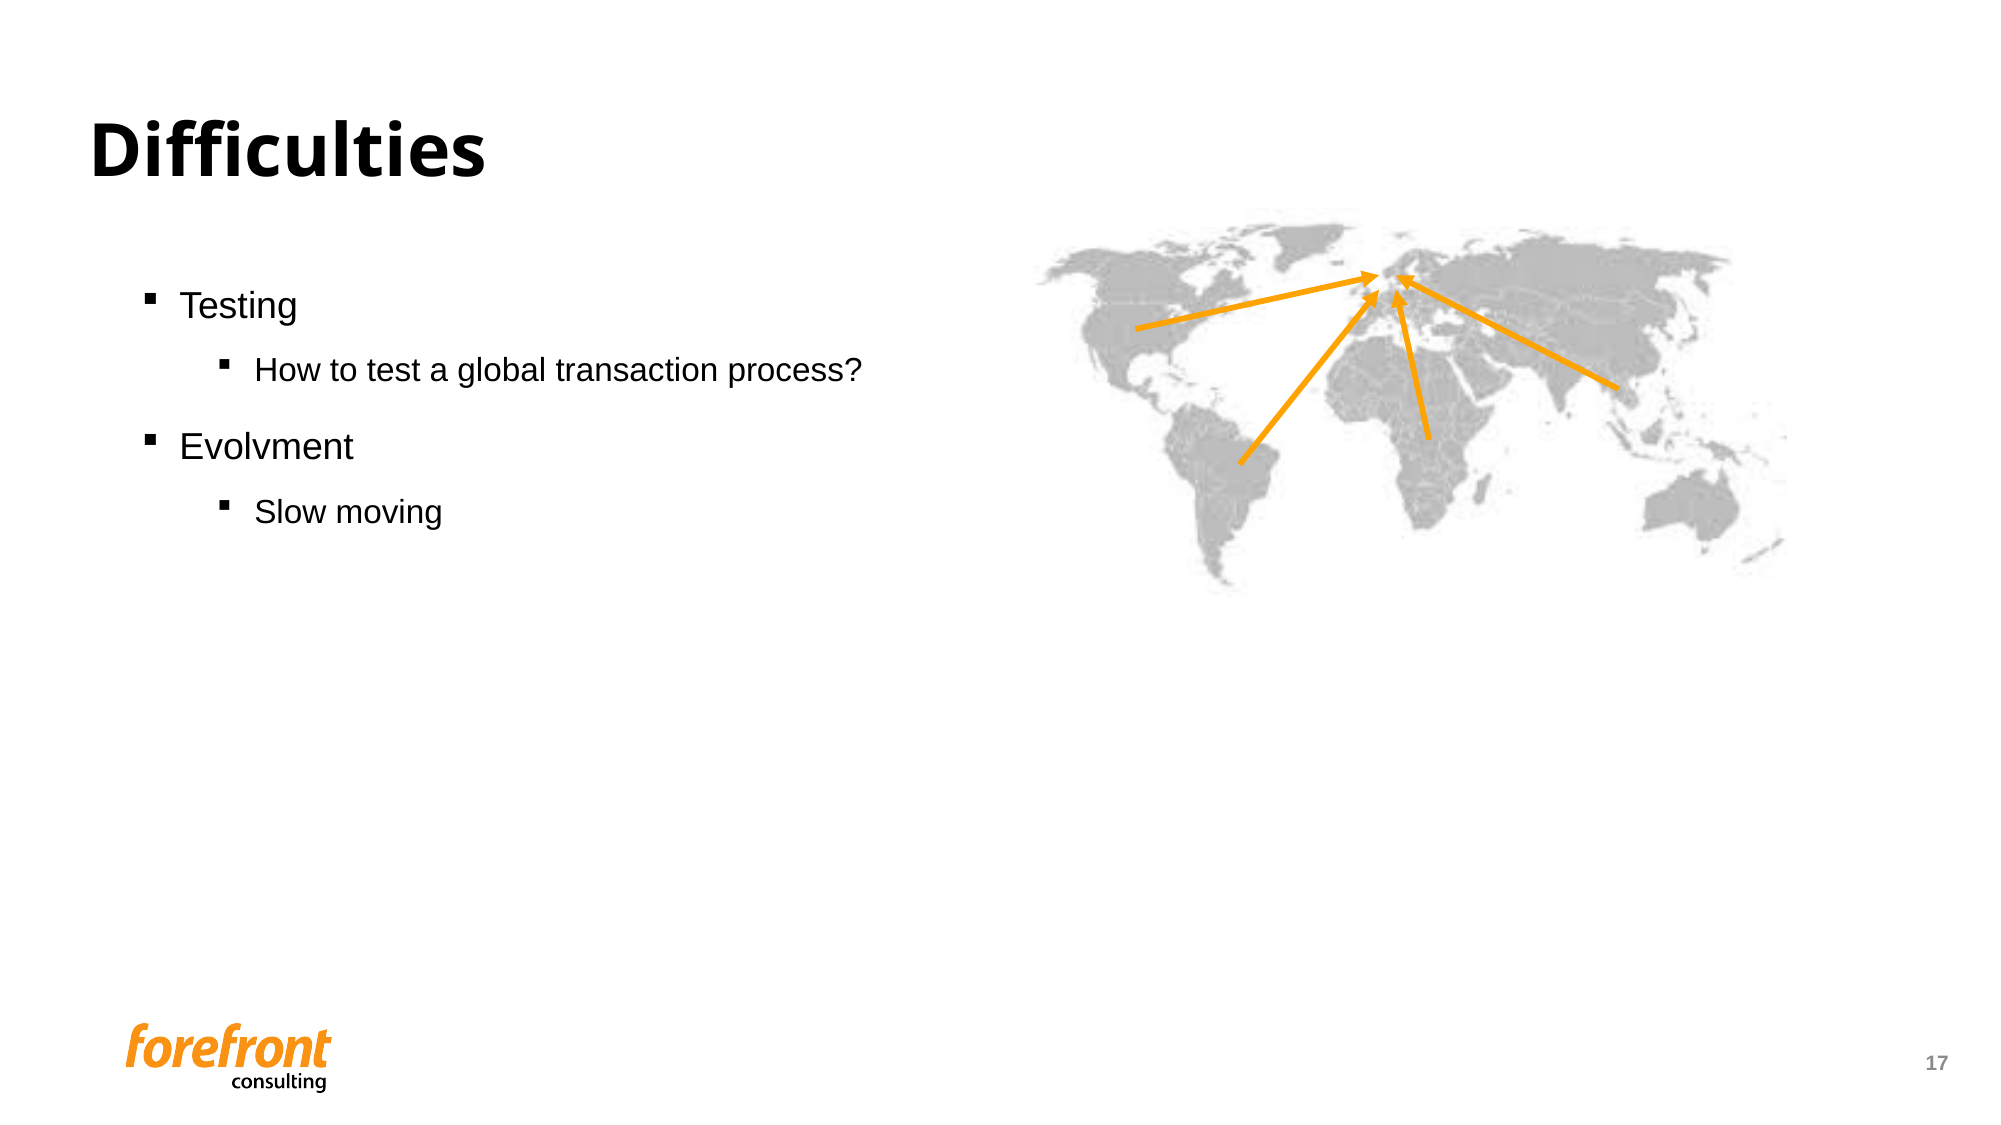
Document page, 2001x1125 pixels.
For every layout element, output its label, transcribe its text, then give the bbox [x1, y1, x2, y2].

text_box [1239, 330, 1380, 465]
text_box Testing How to test a global transaction process? Evolvment Slow moving [127, 260, 1878, 948]
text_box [1395, 275, 1619, 390]
title Difficulties [88, 105, 1875, 201]
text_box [1135, 275, 1380, 330]
slide_number 17 [1874, 999, 2000, 1125]
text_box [1395, 289, 1430, 440]
picture [125, 1023, 332, 1093]
picture [1033, 208, 1787, 605]
